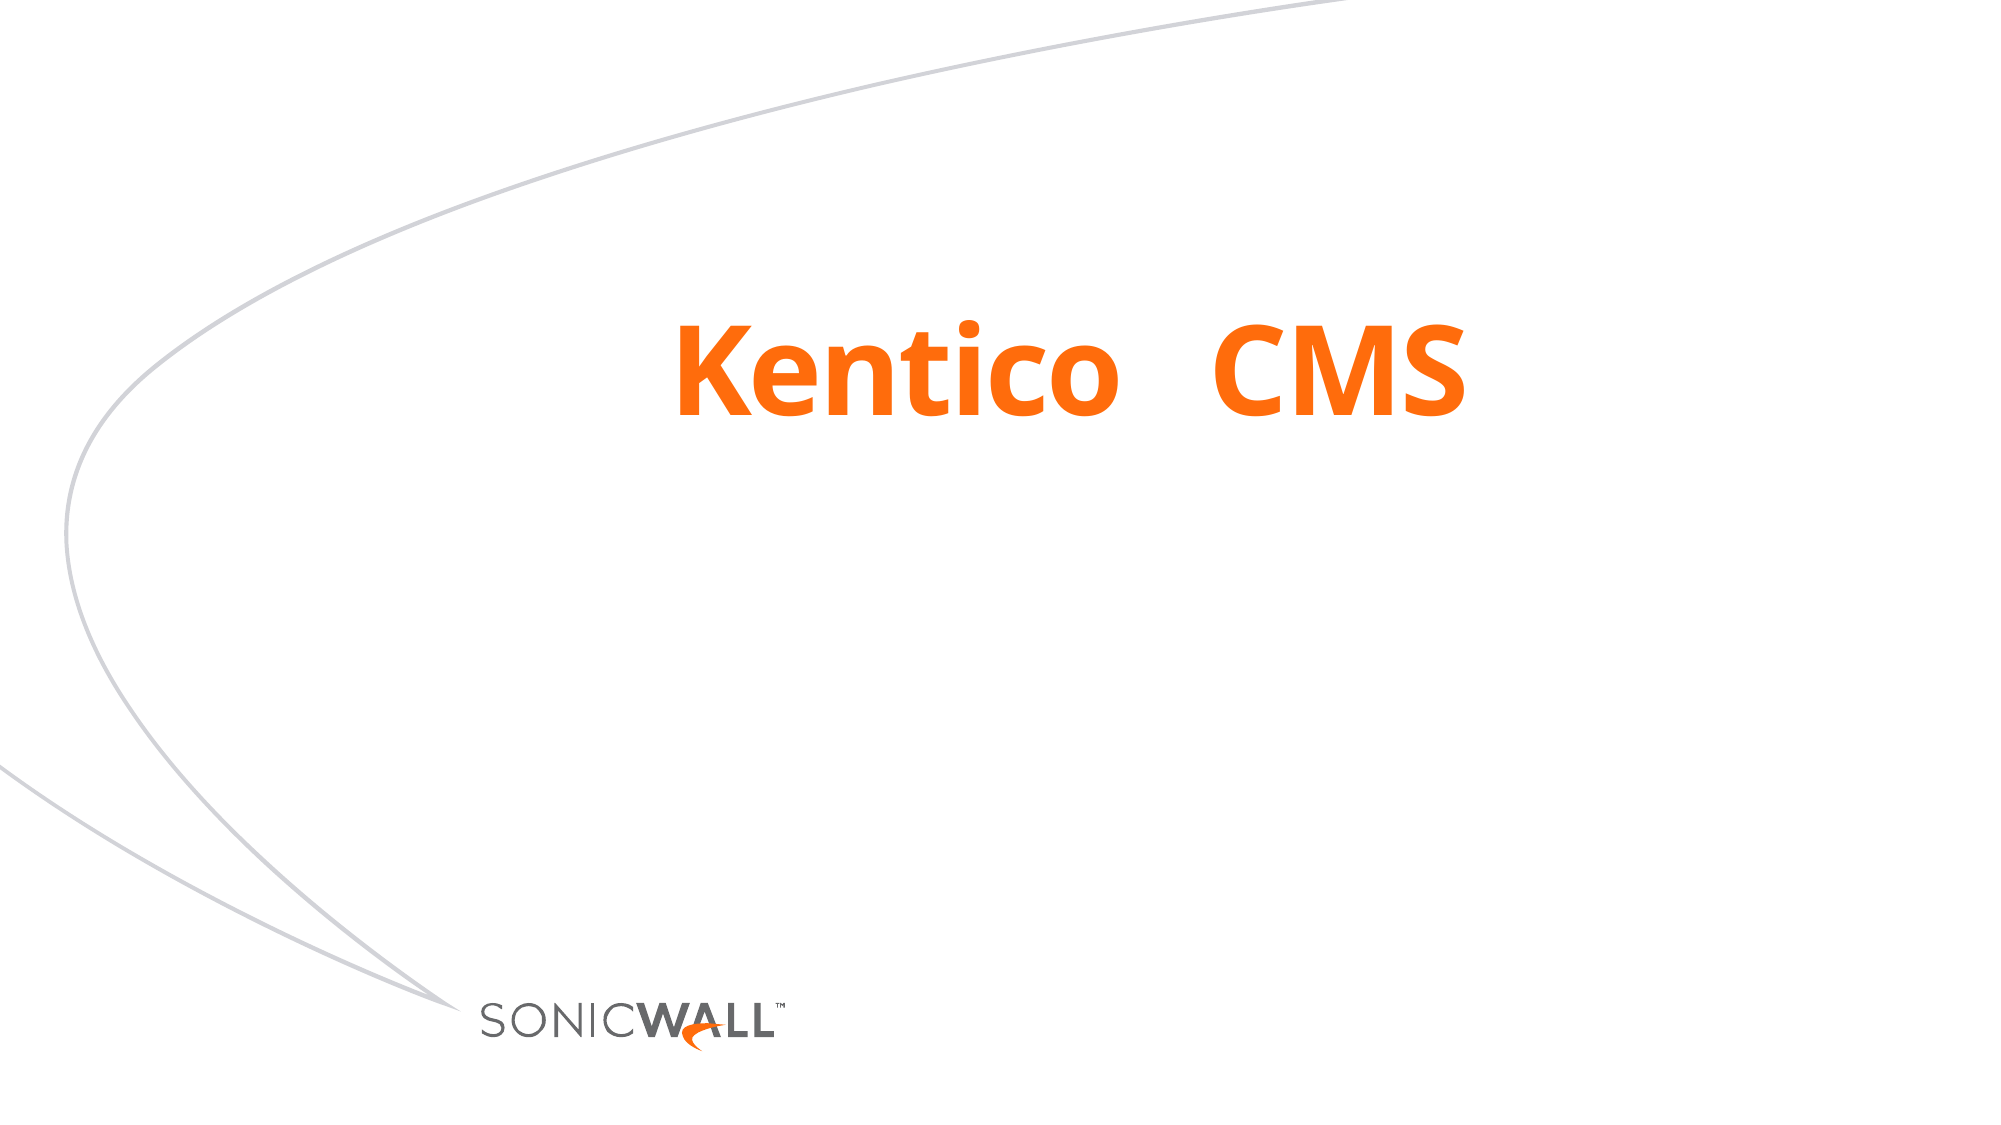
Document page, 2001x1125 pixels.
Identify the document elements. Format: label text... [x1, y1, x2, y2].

title Kentico CMS [226, 299, 1912, 635]
